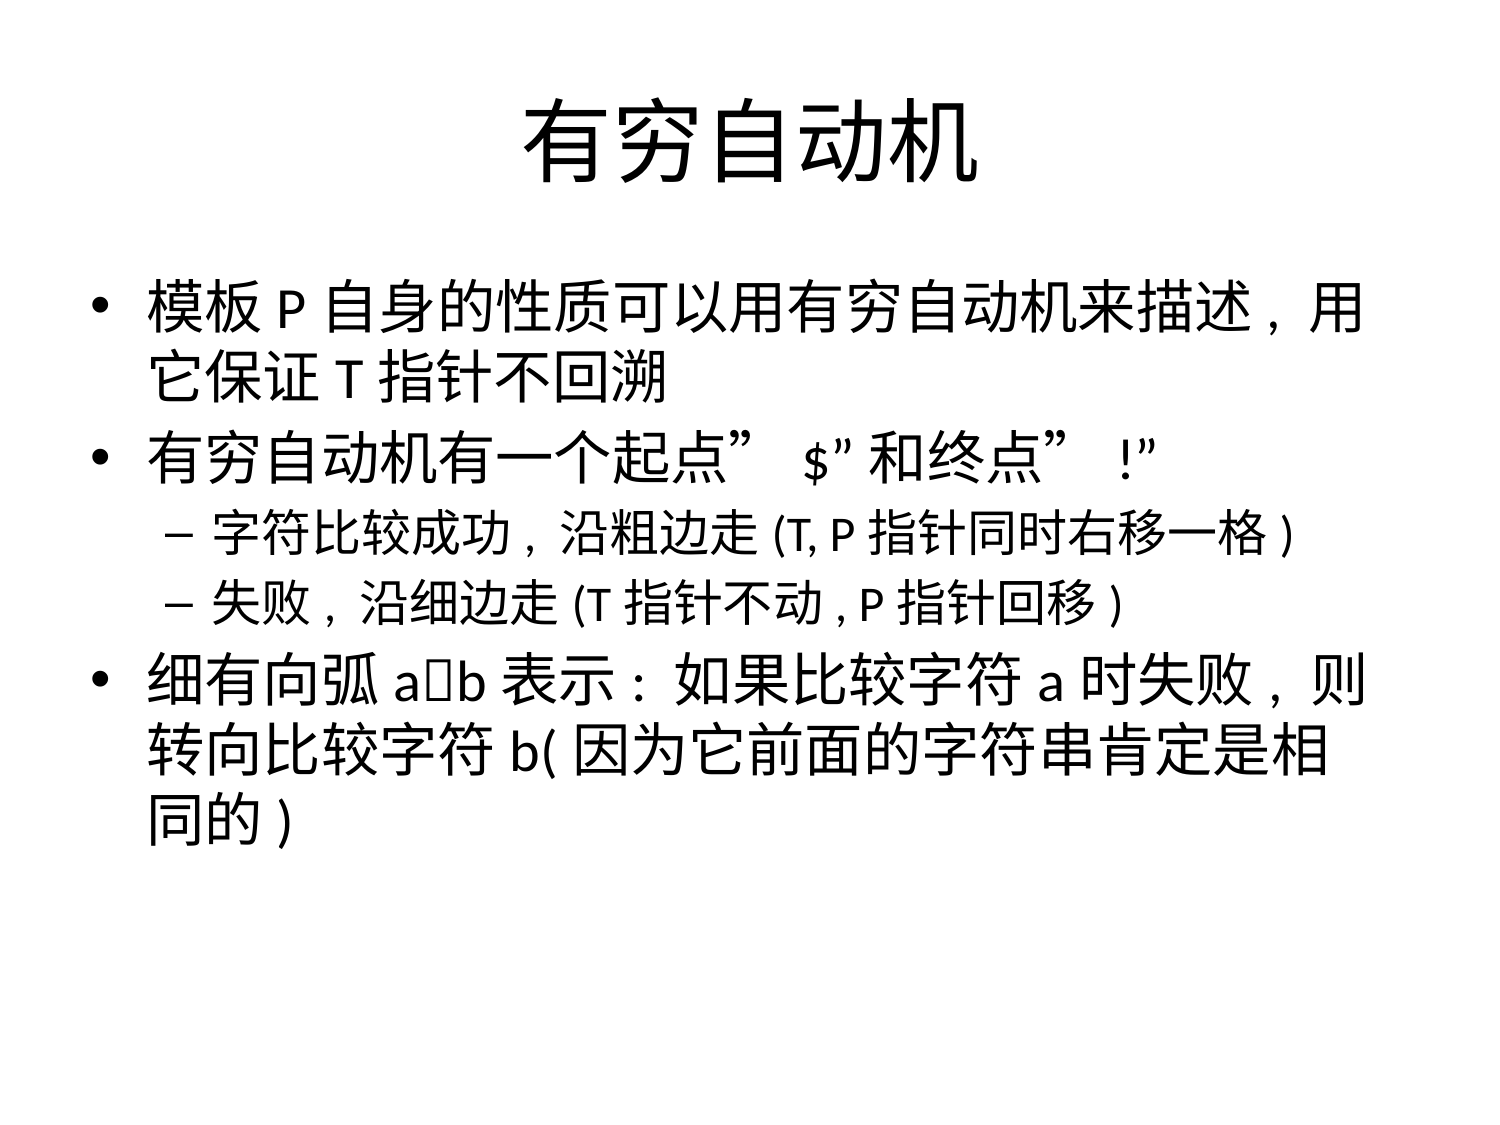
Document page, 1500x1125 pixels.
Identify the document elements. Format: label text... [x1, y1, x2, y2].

title 有穷自动机 [75, 45, 1425, 233]
list 模板P自身的性质可以用有穷自动机来描述, 用它保证T指针不回溯 有穷自动机有一个起点”$”和终点”!” 字符比较成功, 沿粗边走(T, P指针同时右移一格) 失败, 沿细边走(T指针不动, P指针回移) 细有向弧ab表示: 如果比较字符a时失败, 则转向比较字符b(因为它前面的字符串肯定是相同的) [75, 262, 1388, 1005]
